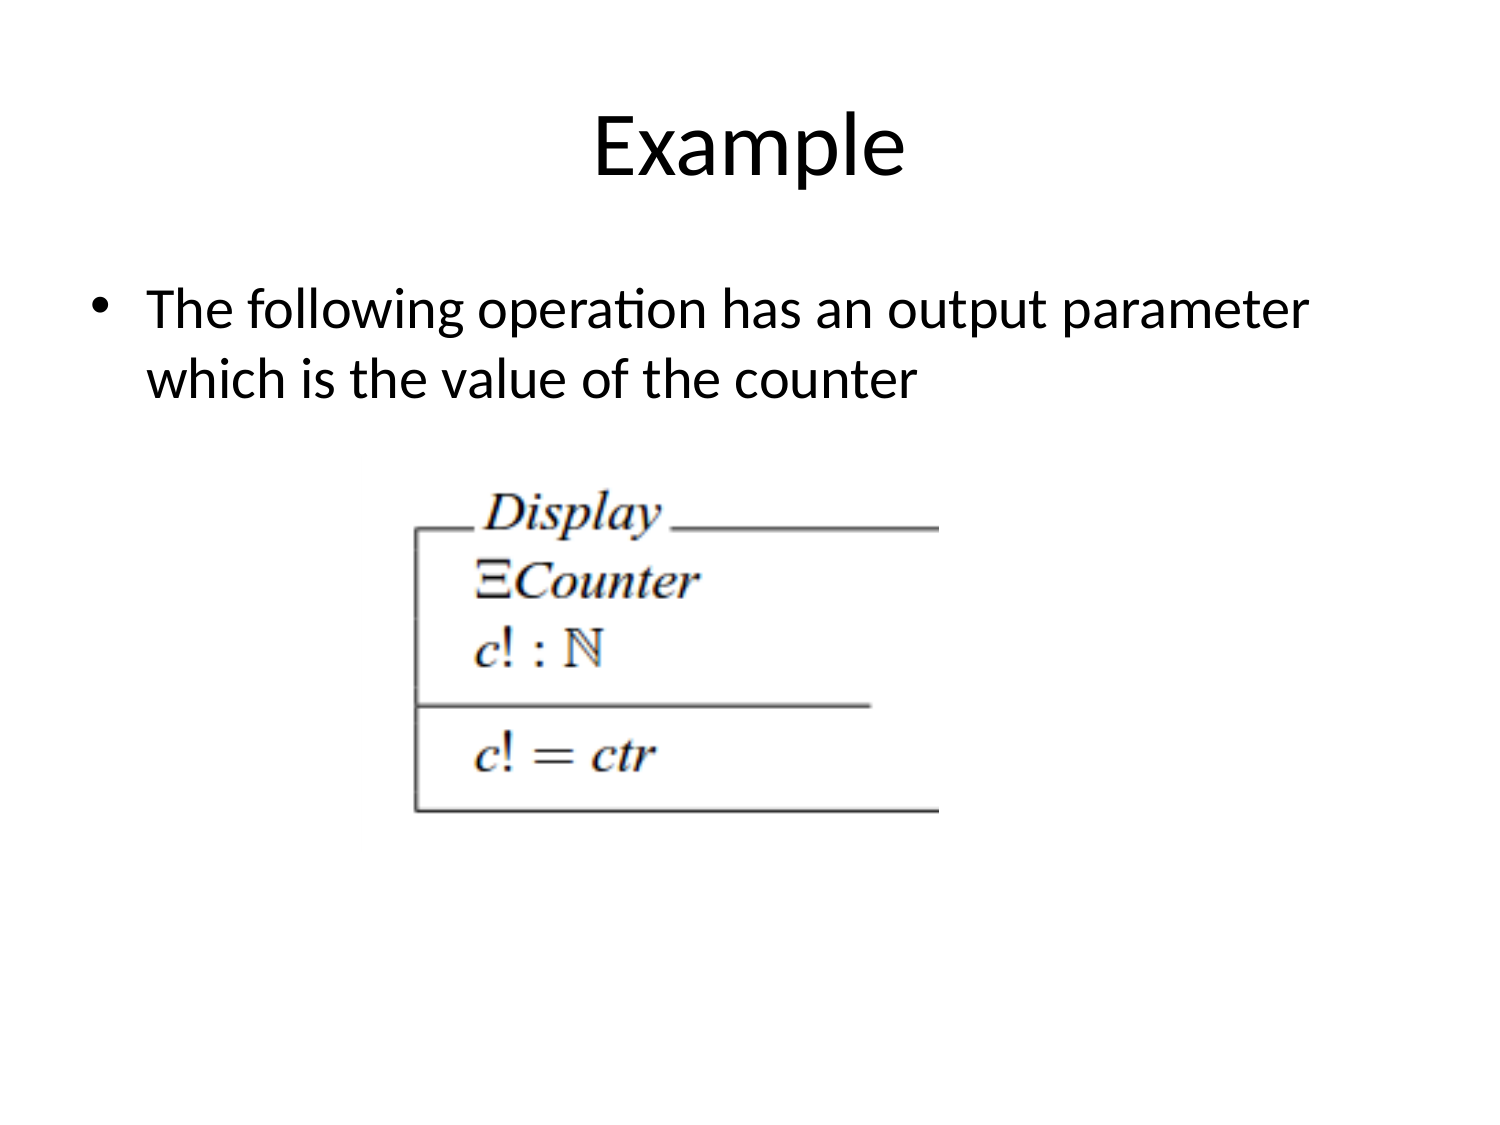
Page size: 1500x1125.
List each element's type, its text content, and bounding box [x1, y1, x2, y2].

list The following operation has an output parameter which is the value of the counter [75, 262, 1425, 1005]
title Example [75, 45, 1425, 233]
picture [359, 455, 940, 852]
